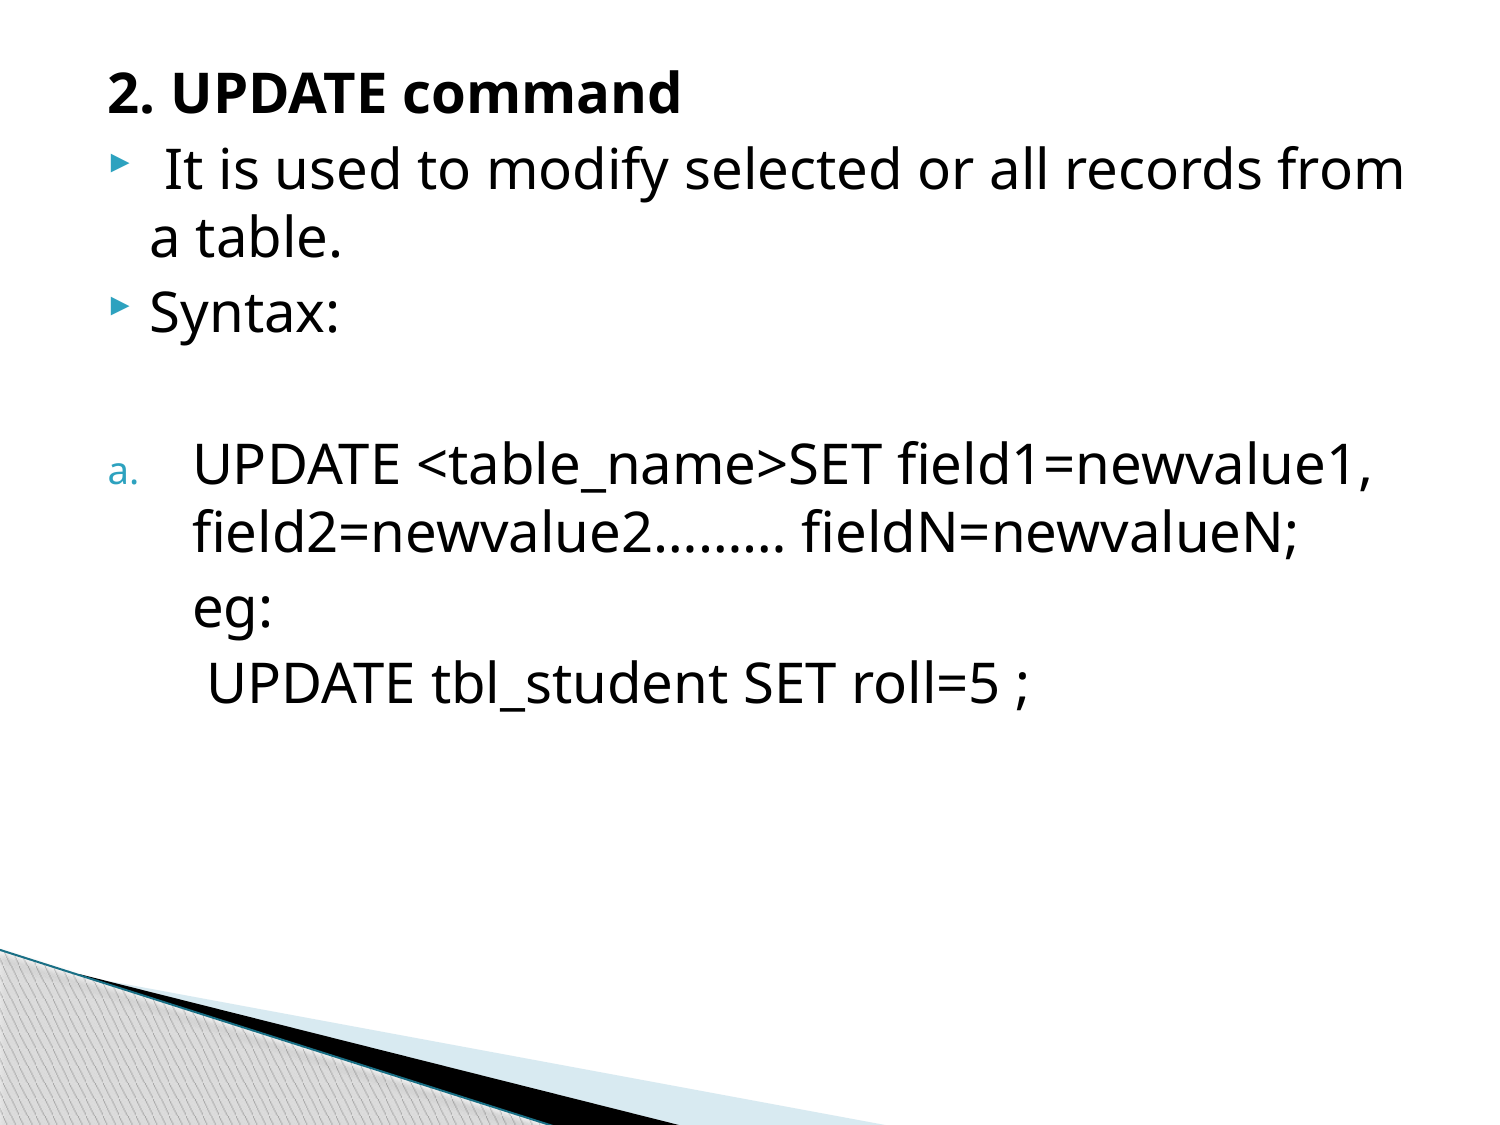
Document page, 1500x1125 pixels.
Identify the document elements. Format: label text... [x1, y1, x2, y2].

list 2. UPDATE command It is used to modify selected or all records from a table. Syntax: UPDATE <table_name>SET field1=newvalue1, field2=newvalue2……… fieldN=newvalueN; eg: UPDATE tbl_student SET roll=5 ; [75, 50, 1425, 986]
